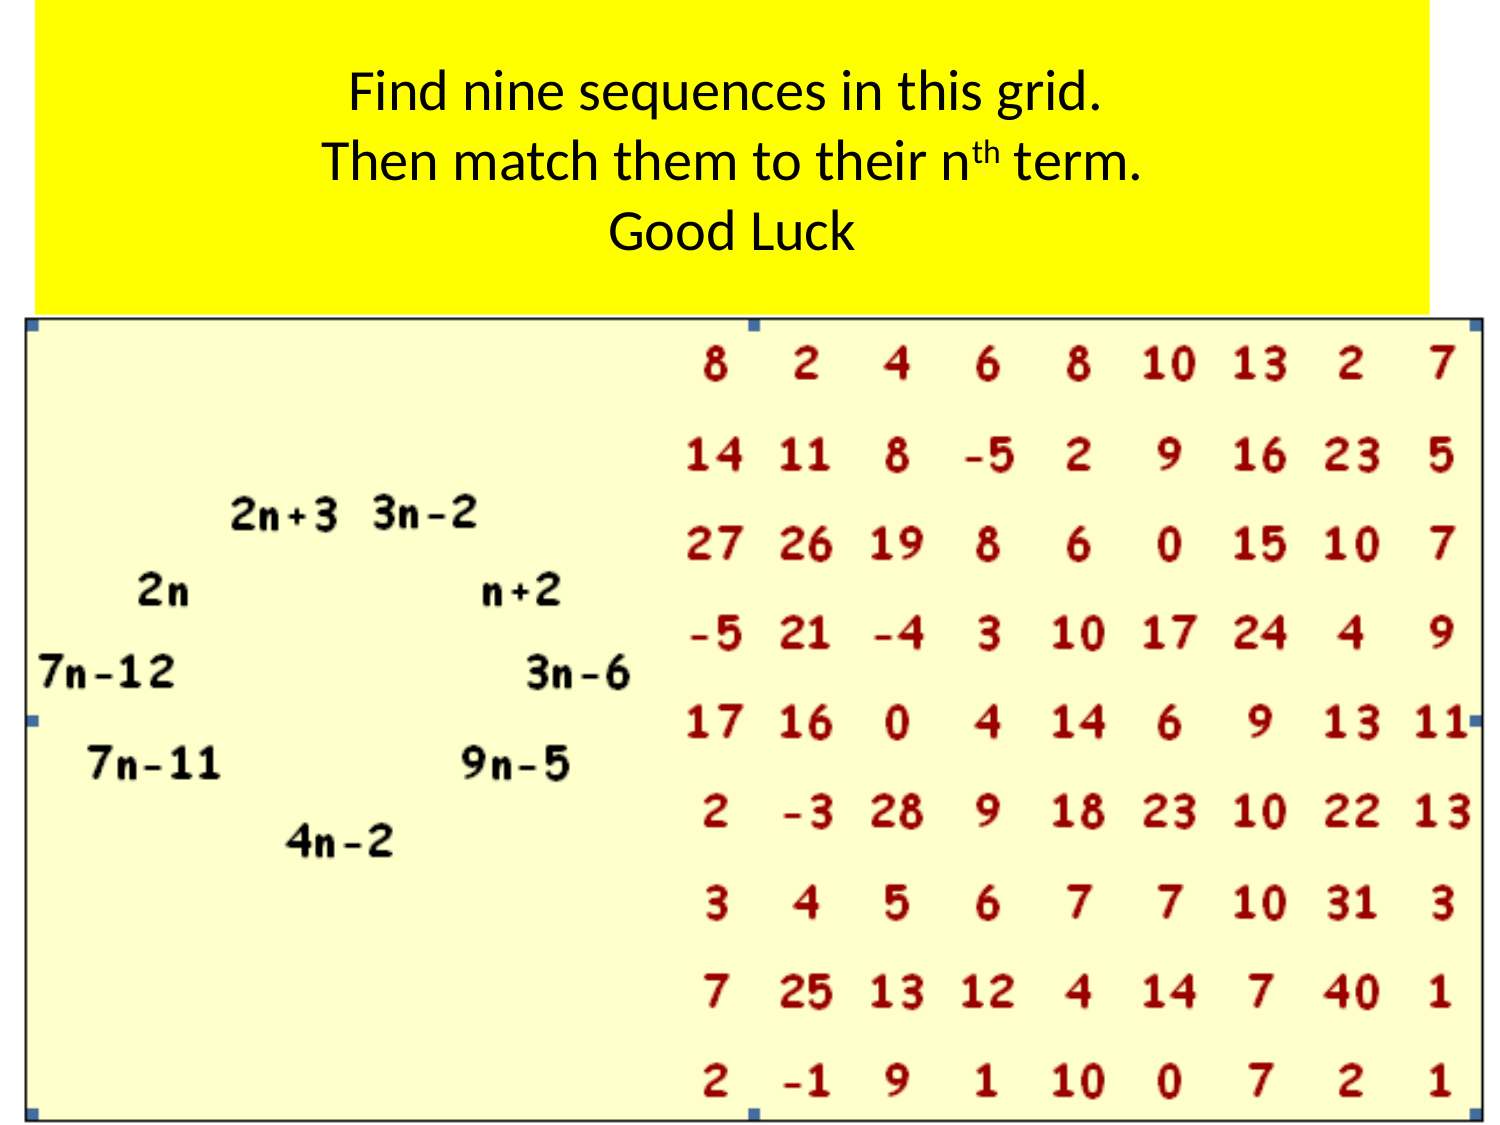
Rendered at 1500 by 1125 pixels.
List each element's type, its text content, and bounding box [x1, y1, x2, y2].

picture [23, 316, 1489, 1125]
text_box Find nine sequences in this grid. Then match them to their nth term. Good Luck [35, 0, 1430, 314]
